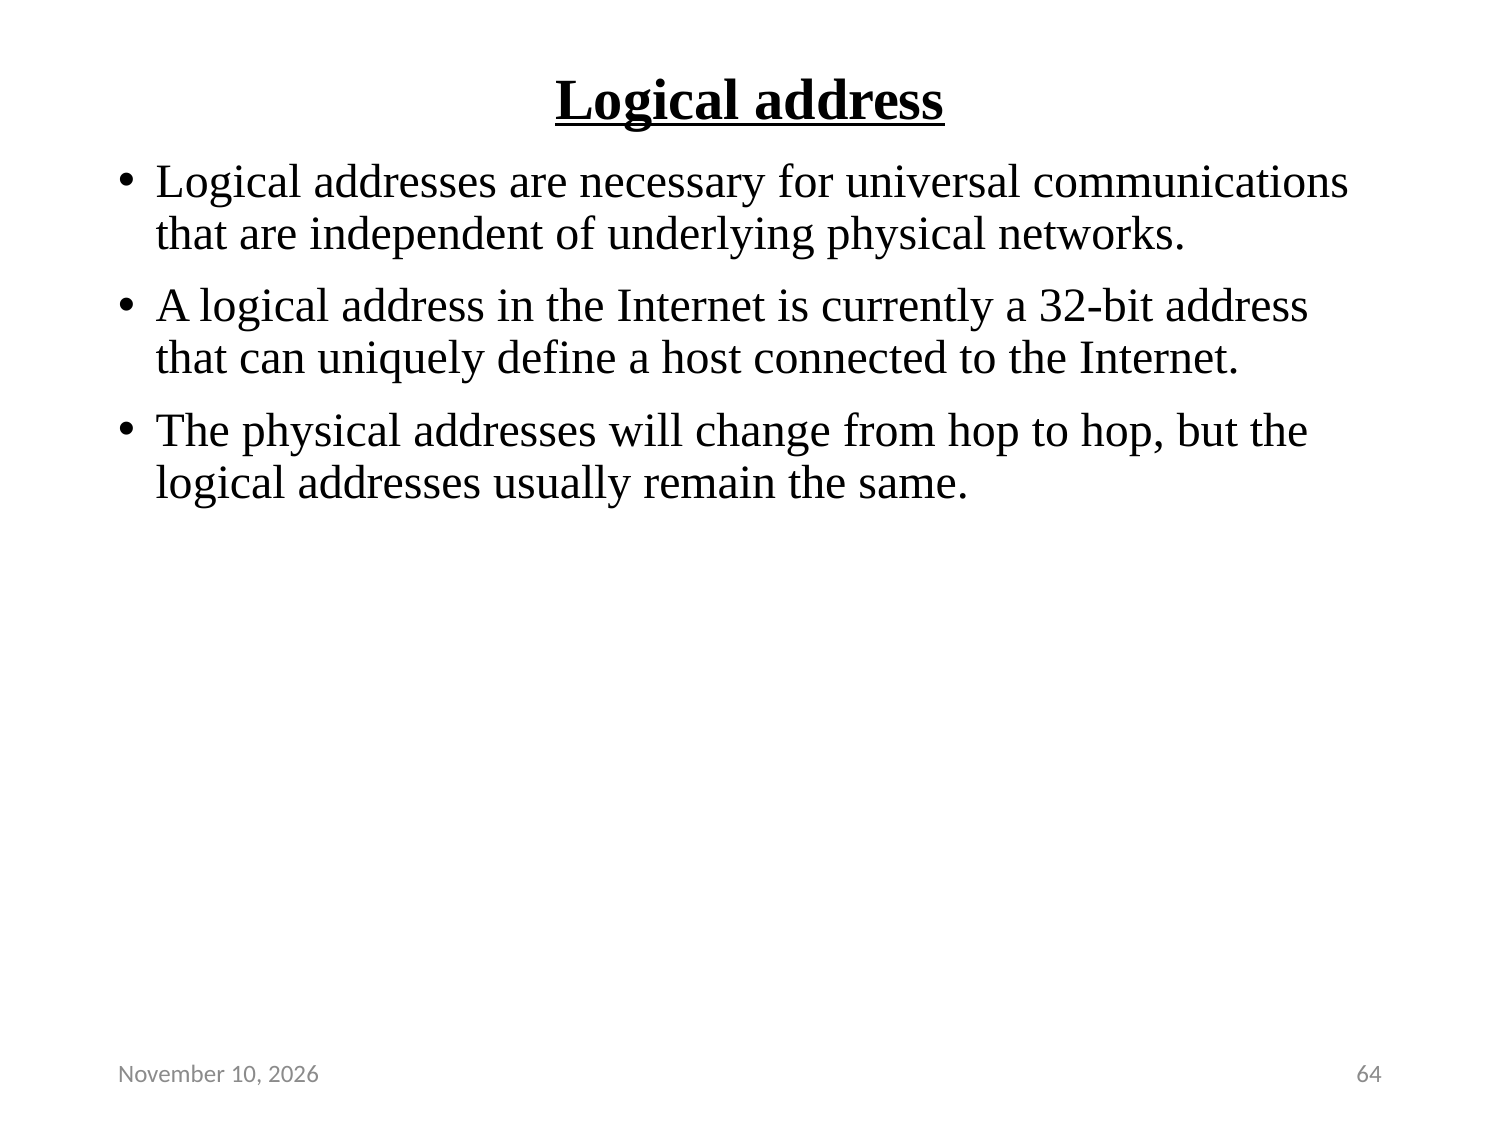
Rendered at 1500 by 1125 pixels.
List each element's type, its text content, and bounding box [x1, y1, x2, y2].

list Logical addresses are necessary for universal communications that are independent of underlying physical networks. A logical address in the Internet is currently a 32-bit address that can uniquely define a host connected to the Internet. The physical addresses will change from hop to hop, but the logical addresses usually remain the same. [103, 148, 1397, 1014]
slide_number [103, 1042, 441, 1103]
slide_number 64 [1059, 1042, 1397, 1103]
title Logical address [103, 59, 1397, 142]
